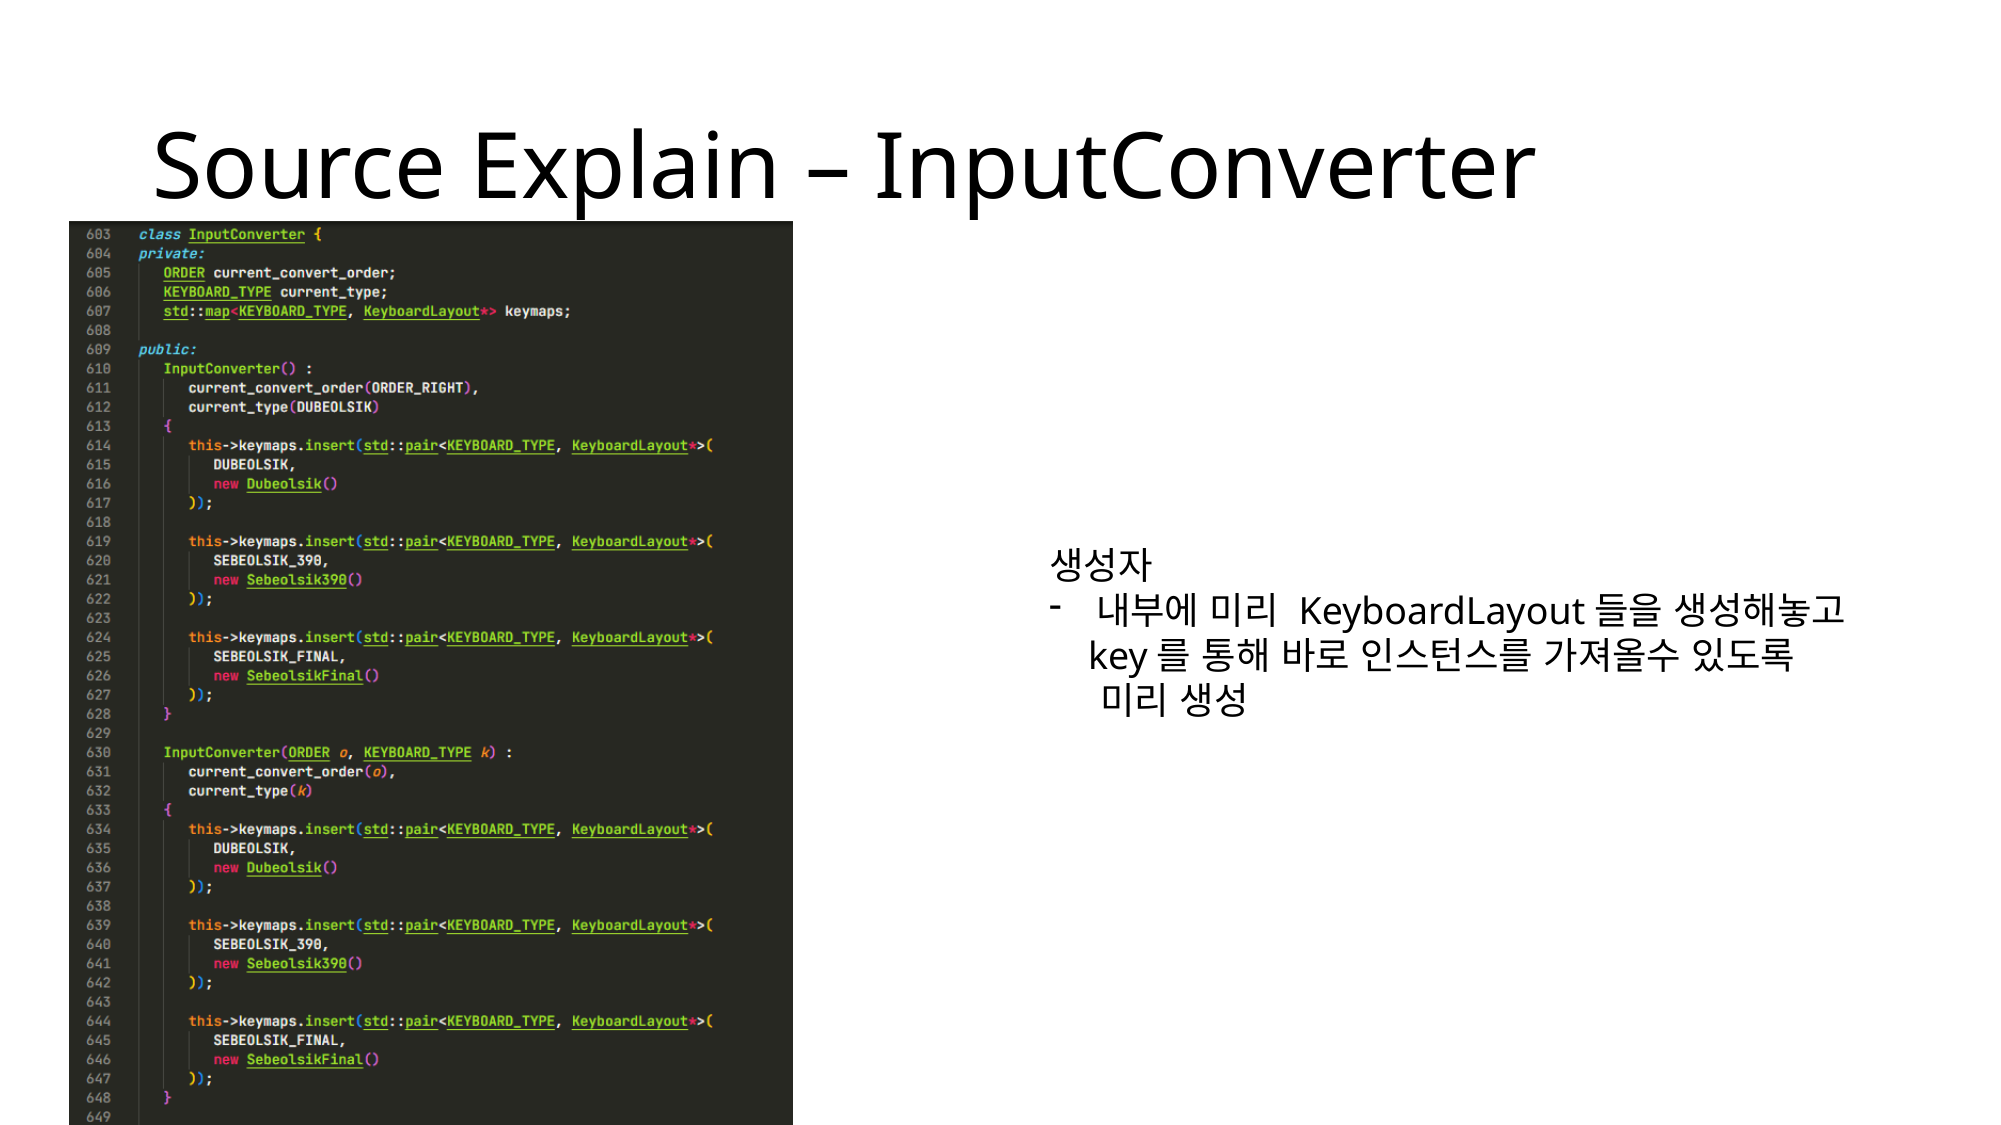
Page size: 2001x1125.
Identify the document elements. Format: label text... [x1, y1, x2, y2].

text_box 생성자 내부에 미리 KeyboardLayout들을 생성해놓고 key를 통해 바로 인스턴스를 가져올수 있도록 미리 생성 [1034, 535, 1931, 730]
picture [69, 220, 793, 1125]
title Source Explain – InputConverter [137, 59, 1863, 278]
